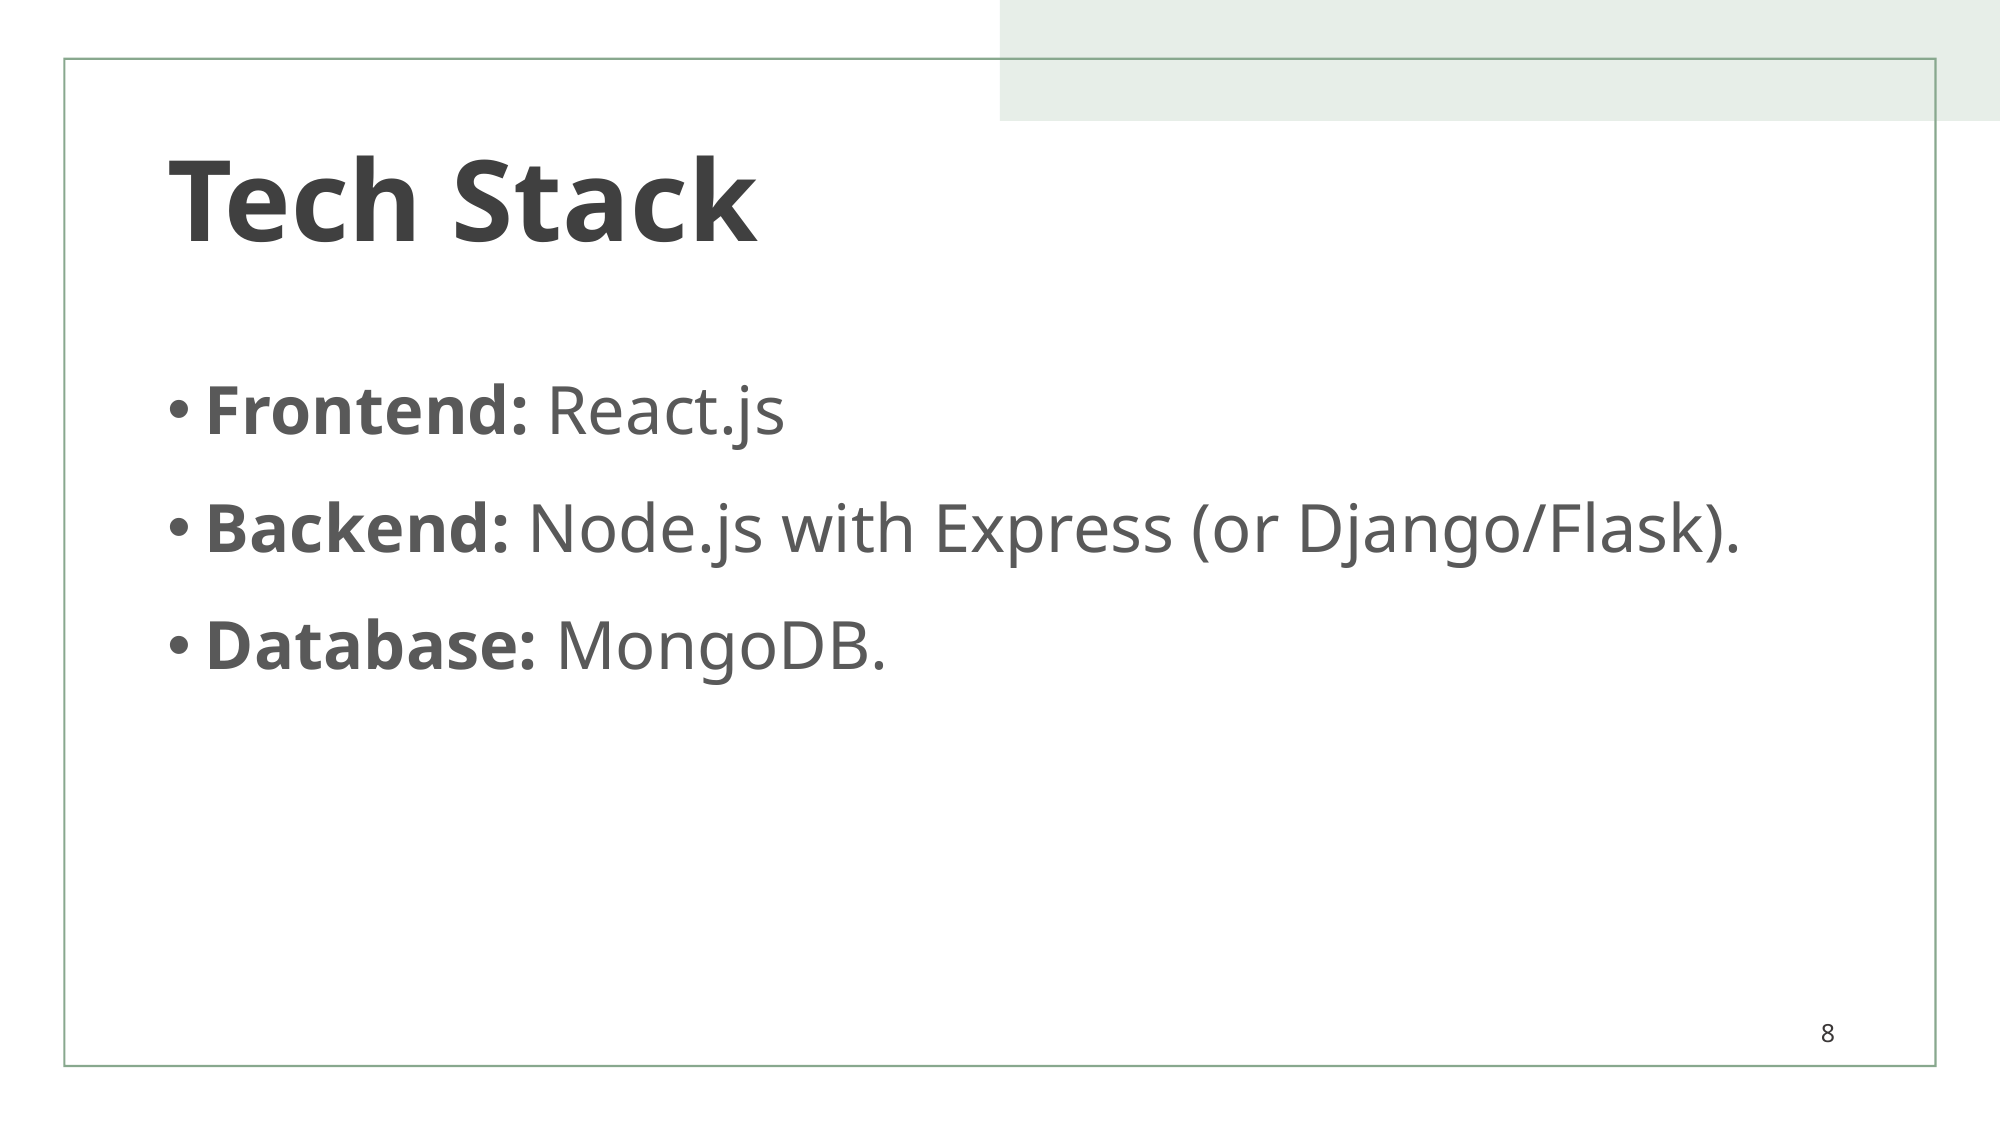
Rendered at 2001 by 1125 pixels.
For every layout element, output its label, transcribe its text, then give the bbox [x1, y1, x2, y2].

title Tech Stack [152, 79, 1878, 331]
list Frontend: React.js Backend: Node.js with Express (or Django/Flask). Database: MongoDB. [152, 369, 1841, 928]
slide_number 8 [1400, 1004, 1850, 1064]
